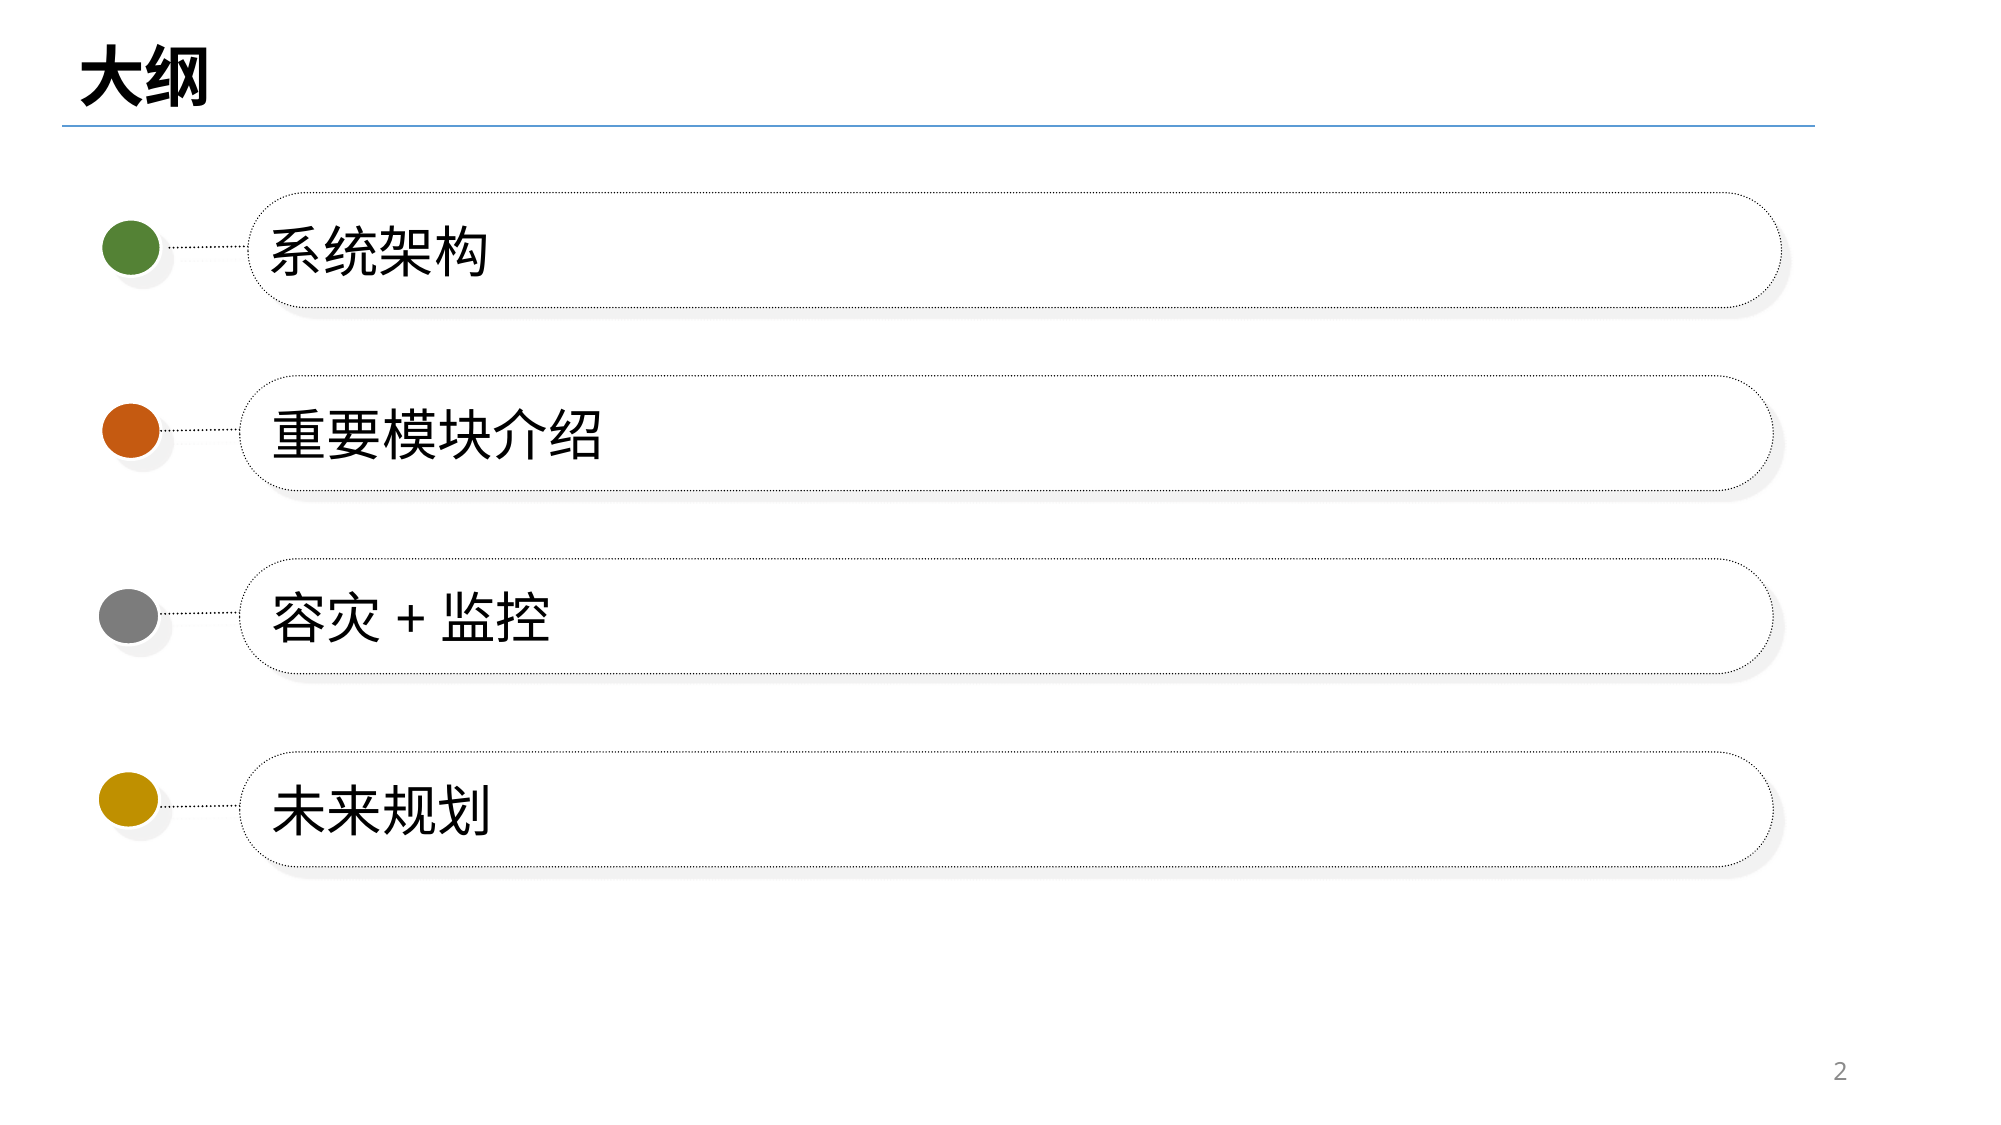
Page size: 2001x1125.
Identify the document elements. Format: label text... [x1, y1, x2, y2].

slide_number 2 [1412, 1042, 1863, 1103]
text_box [100, 218, 162, 277]
text_box [100, 402, 161, 460]
text_box 大纲 [63, 26, 227, 122]
text_box [97, 587, 160, 645]
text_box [161, 375, 1774, 491]
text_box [161, 558, 1774, 674]
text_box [161, 751, 1774, 867]
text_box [169, 192, 1782, 308]
text_box [97, 770, 160, 829]
